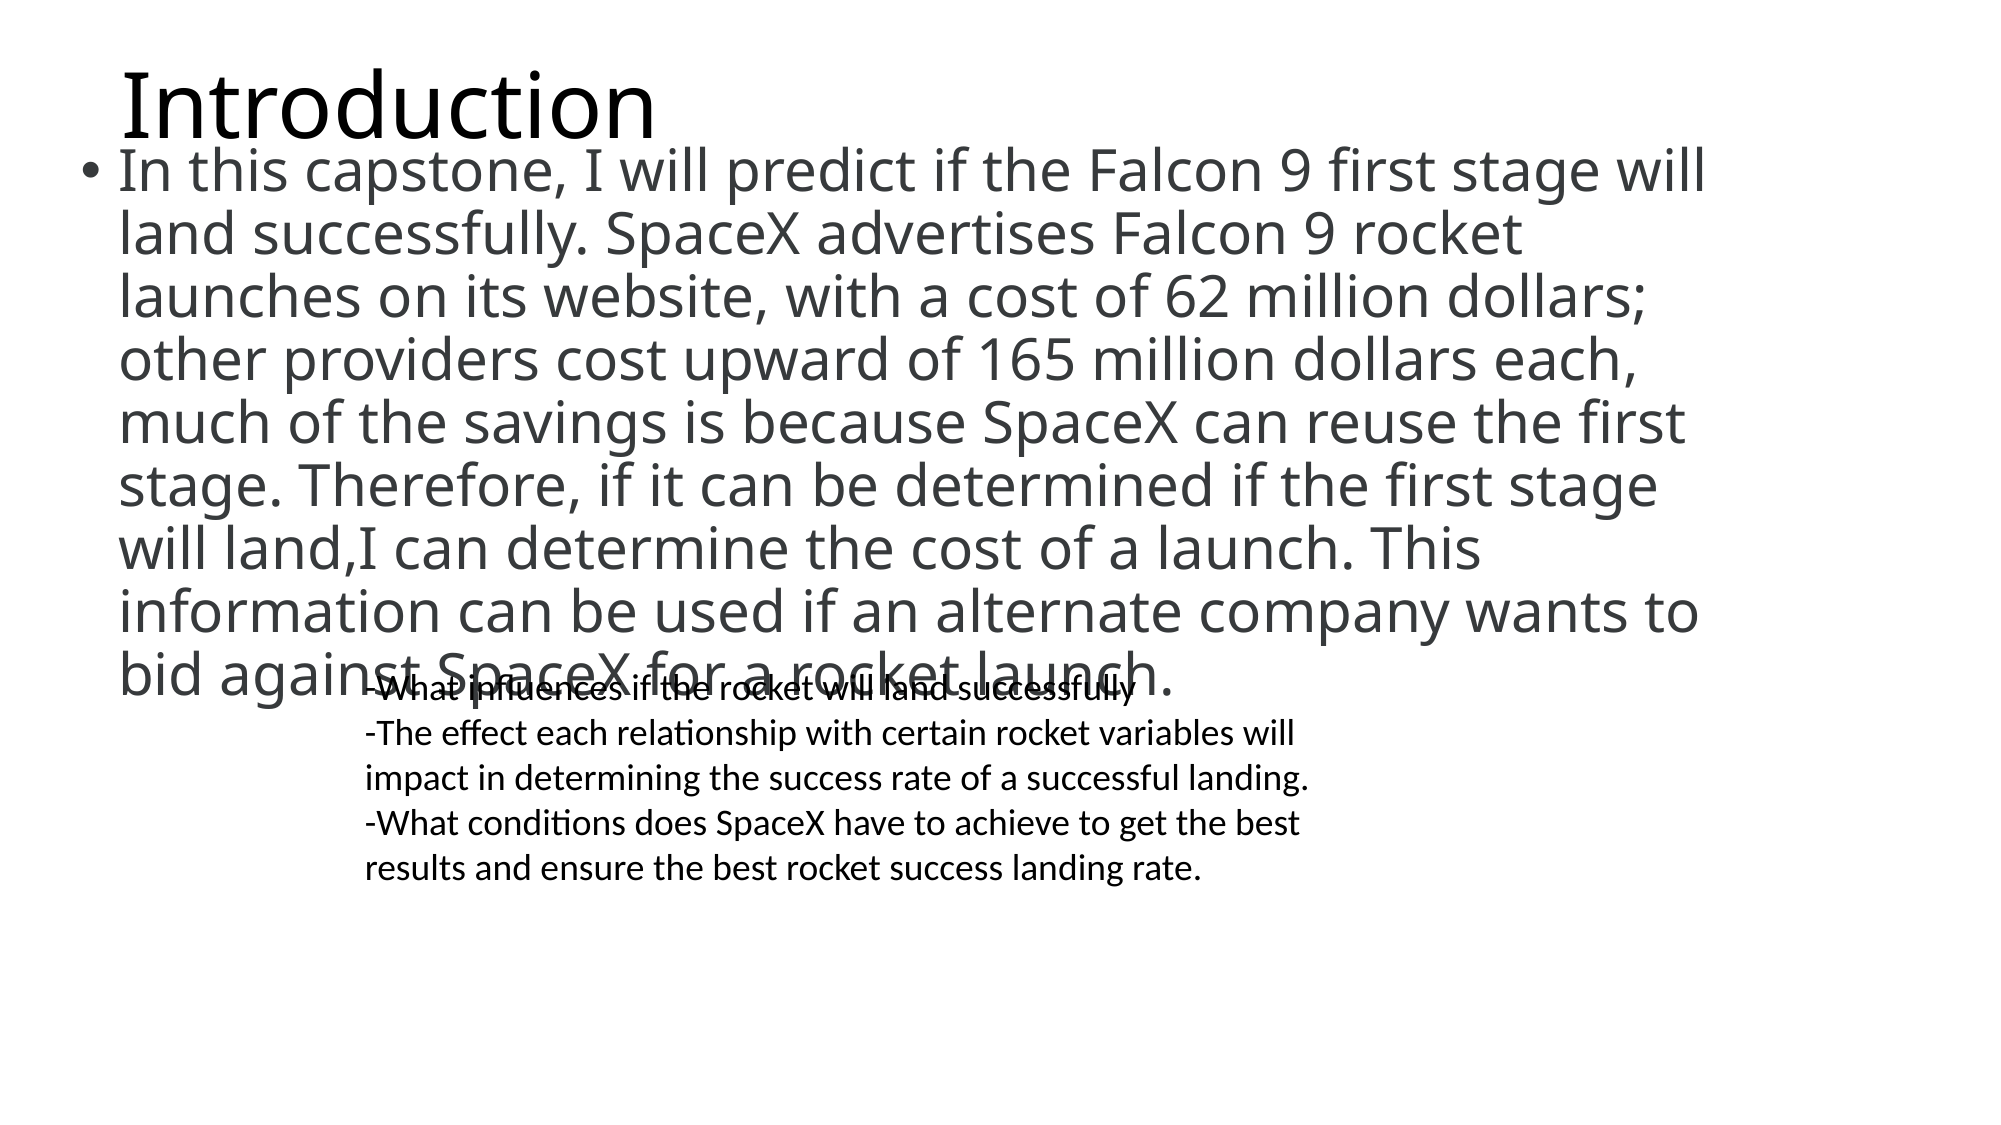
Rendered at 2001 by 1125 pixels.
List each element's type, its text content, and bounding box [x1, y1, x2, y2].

text_box -What influences if the rocket will land successfully -The effect each relationship with certain rocket variables will impact in determining the success rate of a successful landing. -What conditions does SpaceX have to achieve to get the best results and ensure the best rocket success landing rate. [350, 655, 1350, 896]
title Introduction [106, 0, 1832, 218]
list In this capstone, I will predict if the Falcon 9 first stage will land successfully. SpaceX advertises Falcon 9 rocket launches on its website, with a cost of 62 million dollars; other providers cost upward of 165 million dollars each, much of the savings is because SpaceX can reuse the first stage. Therefore, if it can be determined if the first stage will land,I can determine the cost of a launch. This information can be used if an alternate company wants to bid against SpaceX for a rocket launch. [65, 134, 1744, 823]
